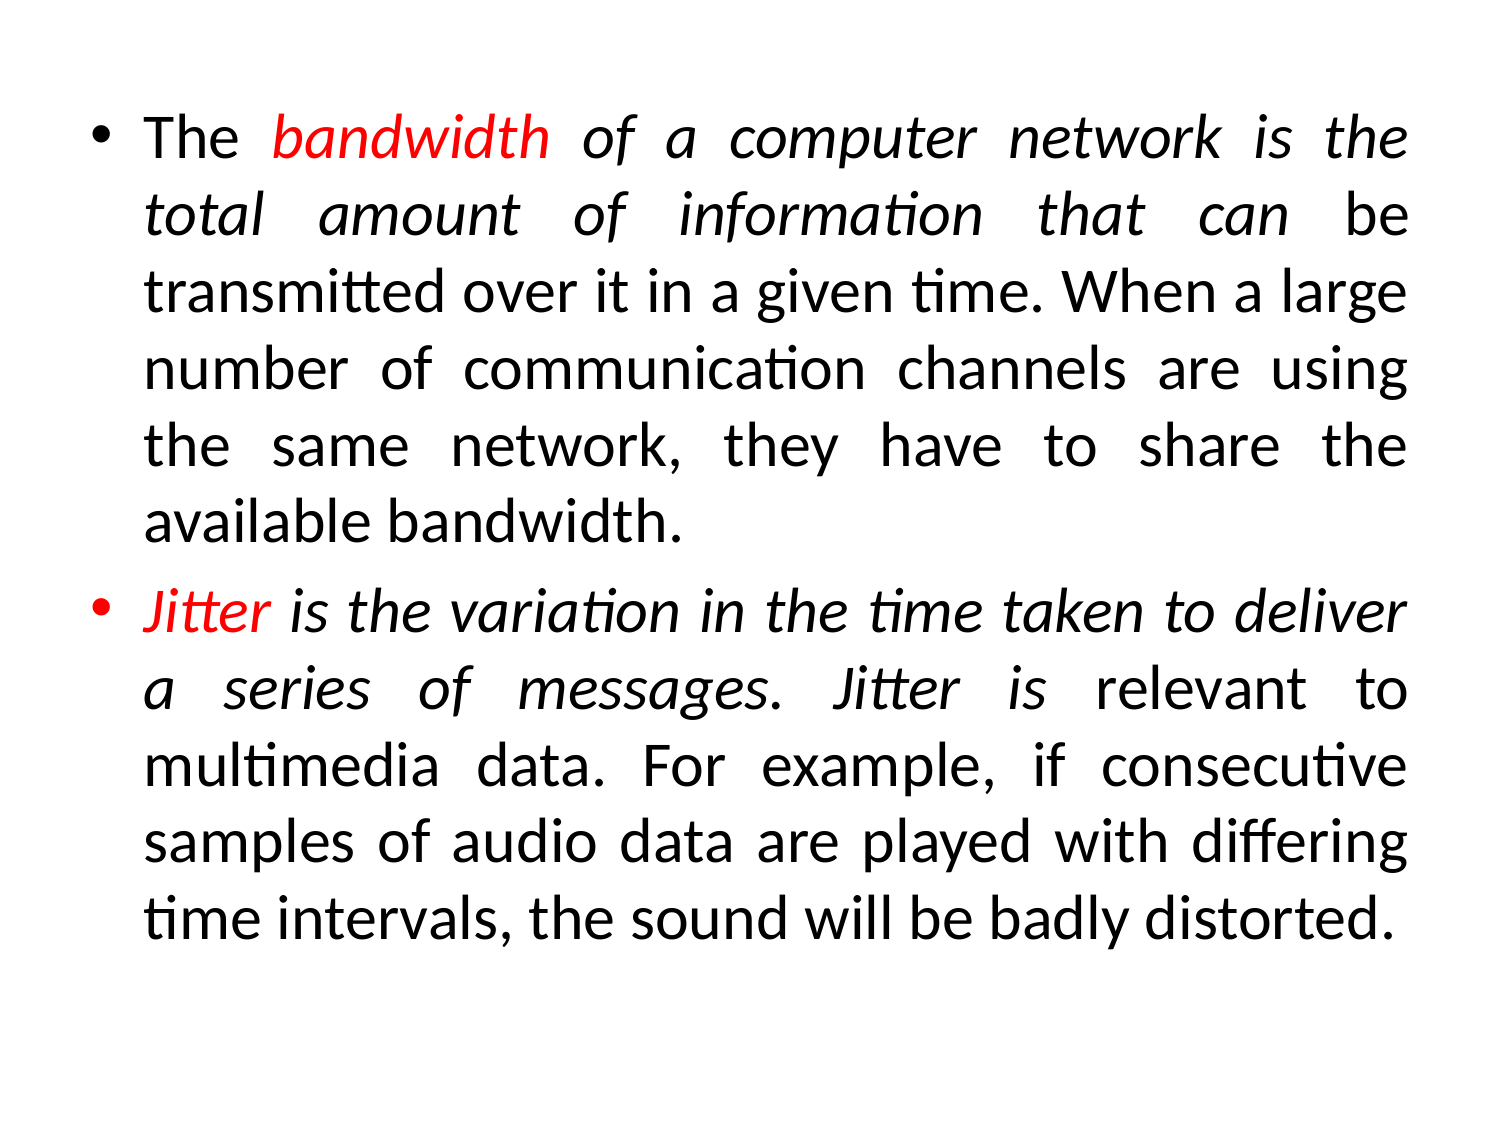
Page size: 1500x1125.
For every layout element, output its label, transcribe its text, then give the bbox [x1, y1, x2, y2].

list The bandwidth of a computer network is the total amount of information that can be transmitted over it in a given time. When a large number of communication channels are using the same network, they have to share the available bandwidth. Jitter is the variation in the time taken to deliver a series of messages. Jitter is relevant to multimedia data. For example, if consecutive samples of audio data are played with differing time intervals, the sound will be badly distorted. [75, 87, 1425, 1005]
